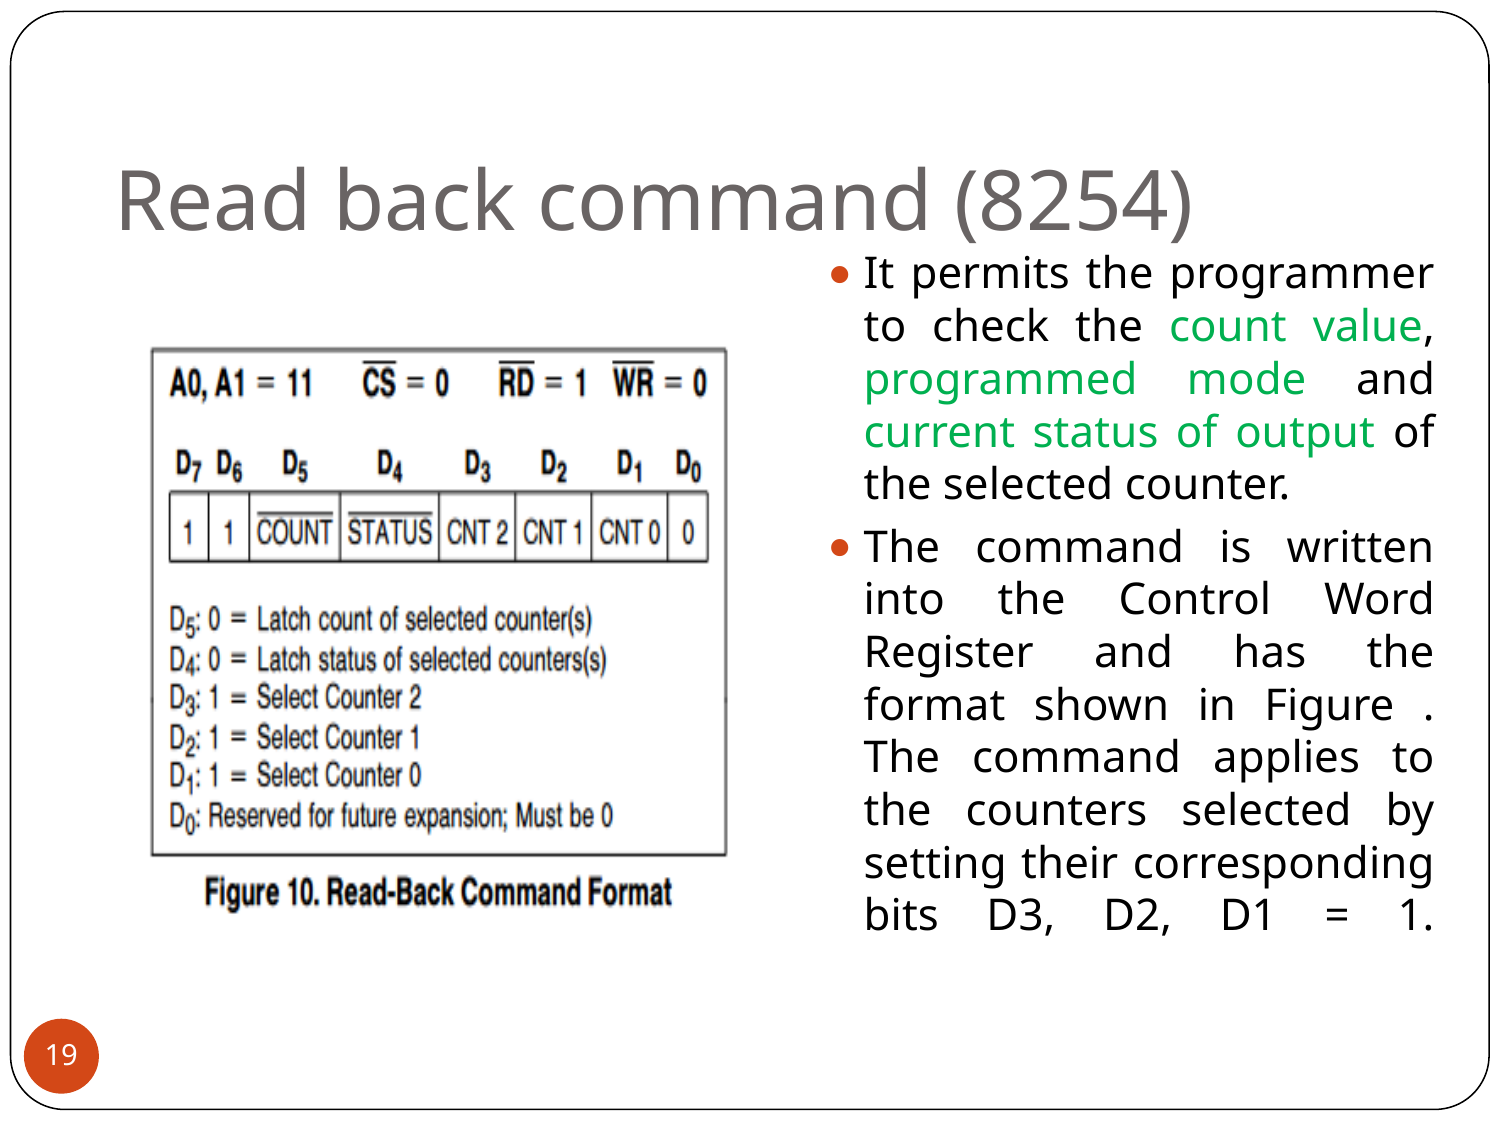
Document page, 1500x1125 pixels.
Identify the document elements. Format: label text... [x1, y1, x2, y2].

slide_number ‹#› [23, 1018, 99, 1094]
list It permits the programmer to check the count value, programmed mode and current status of output of the selected counter. The command is written into the Control Word Register and has the format shown in Figure . The command applies to the counters selected by setting their corresponding bits D3, D2, D1 = 1. [809, 237, 1450, 1019]
title Read back command (8254) [99, 75, 1375, 263]
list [137, 324, 738, 938]
